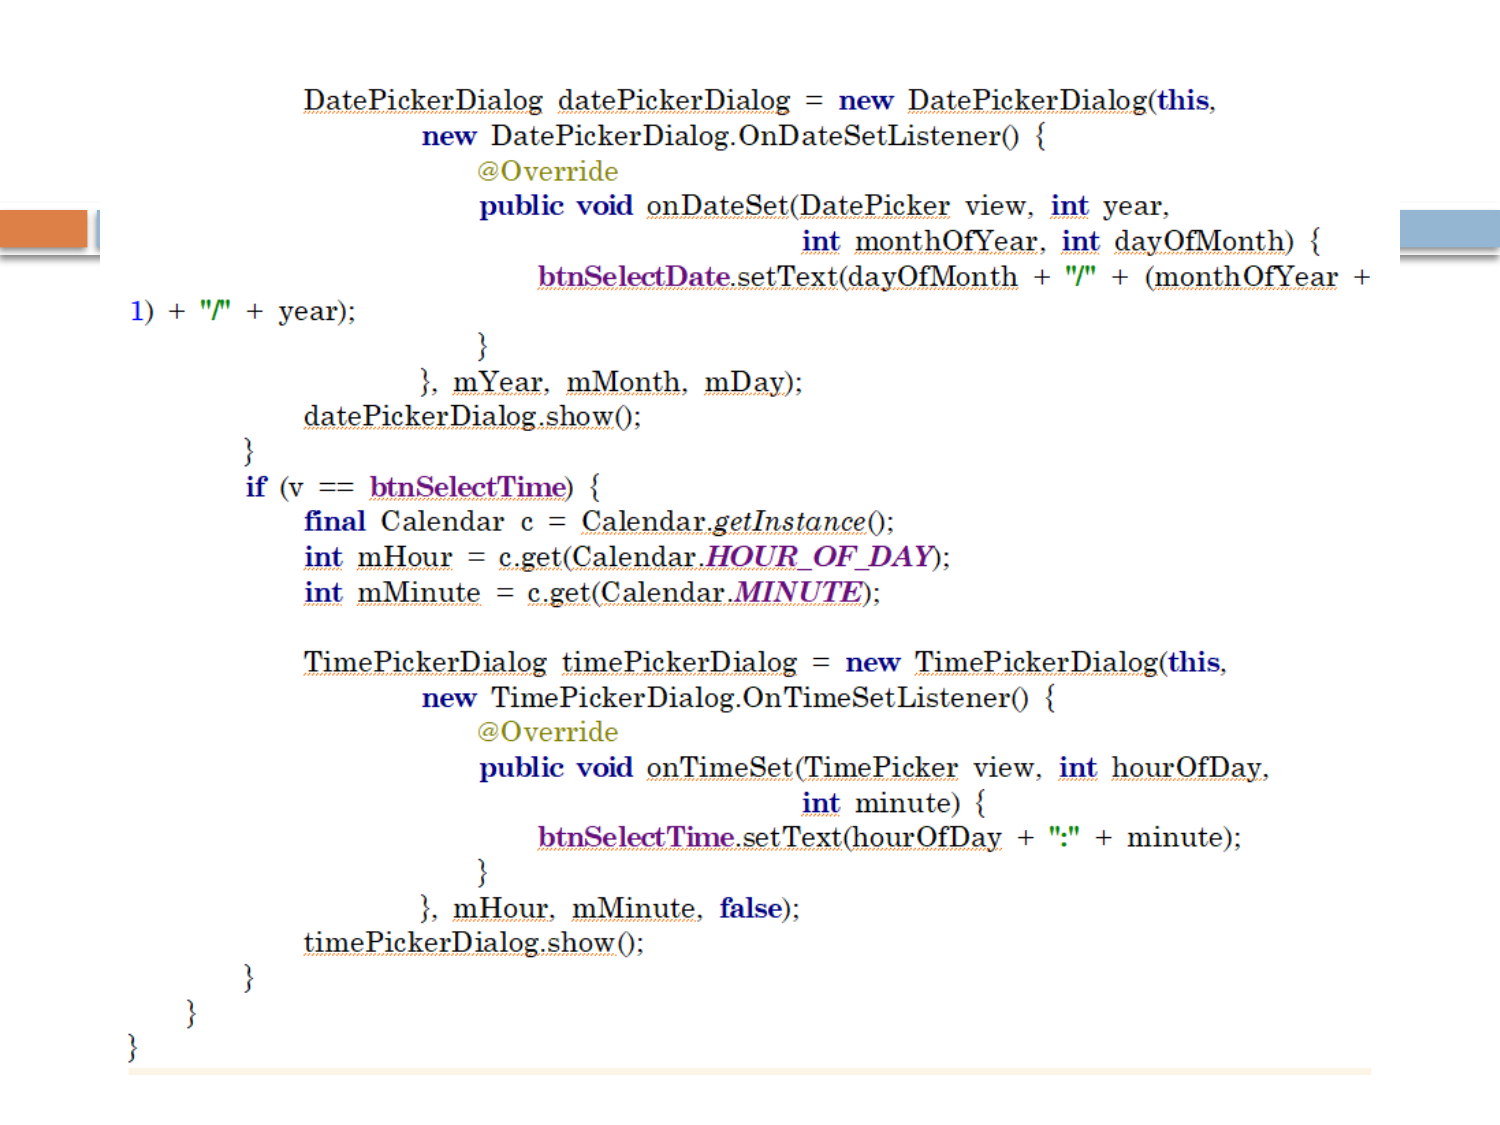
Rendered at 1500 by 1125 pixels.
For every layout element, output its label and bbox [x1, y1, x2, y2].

list [99, 65, 1400, 1075]
